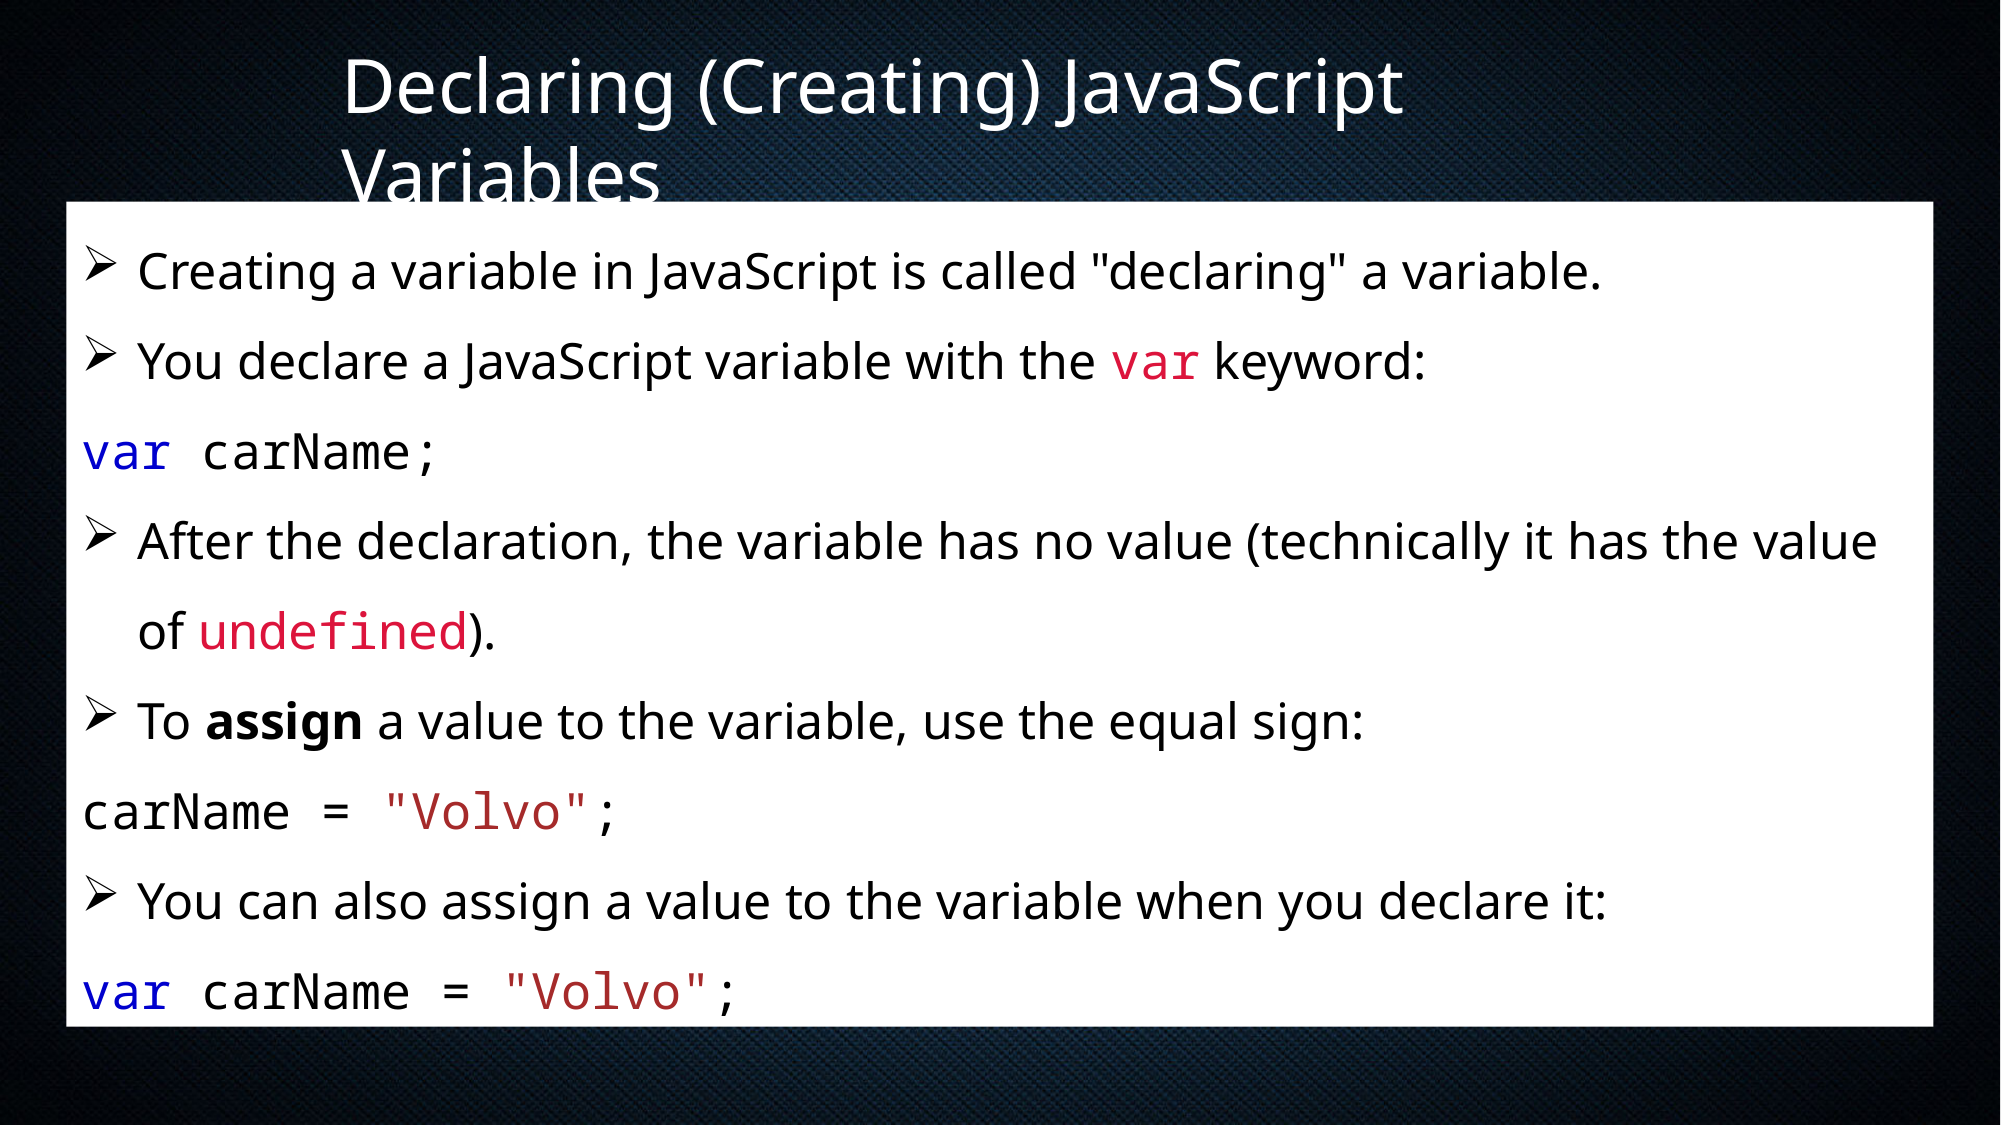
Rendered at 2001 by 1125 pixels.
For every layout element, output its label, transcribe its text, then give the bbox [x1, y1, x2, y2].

text_box Creating a variable in JavaScript is called "declaring" a variable. You declare a JavaScript variable with the var keyword: var carName; After the declaration, the variable has no value (technically it has the value of undefined). To assign a value to the variable, use the equal sign: carName = "Volvo"; You can also assign a value to the variable when you declare it: var carName = "Volvo"; [66, 201, 1934, 1027]
picture [0, 0, 2001, 1125]
text_box Declaring (Creating) JavaScript Variables [326, 31, 1758, 201]
